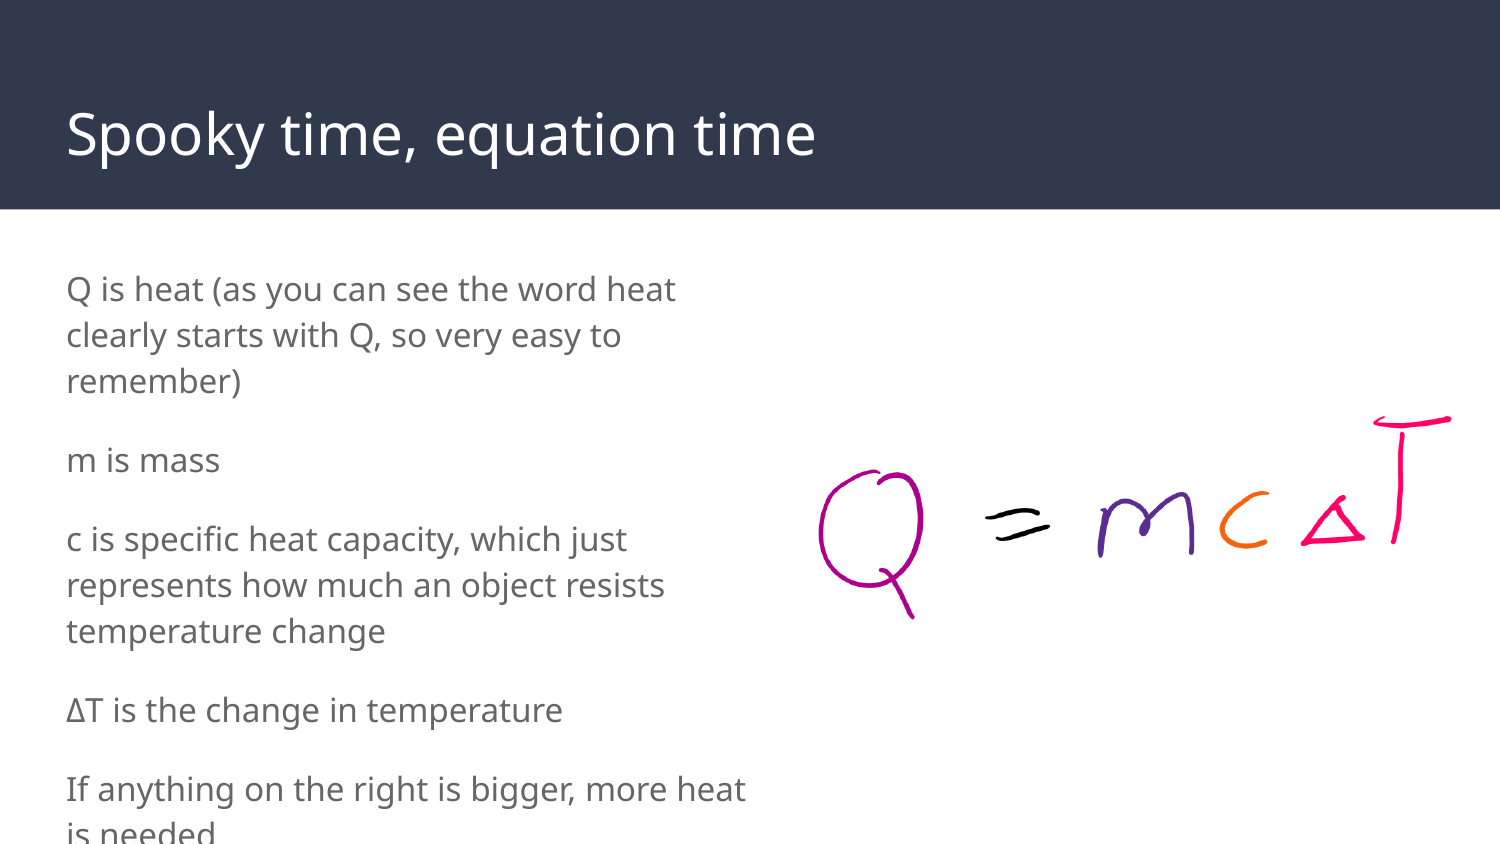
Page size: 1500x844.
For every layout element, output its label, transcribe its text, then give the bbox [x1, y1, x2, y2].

list Q is heat (as you can see the word heat clearly starts with Q, so very easy to remember) m is mass c is specific heat capacity, which just represents how much an object resists temperature change ΔT is the change in temperature If anything on the right is bigger, more heat is needed [51, 247, 779, 807]
picture [772, 357, 1469, 642]
title Spooky time, equation time [51, 82, 1449, 185]
